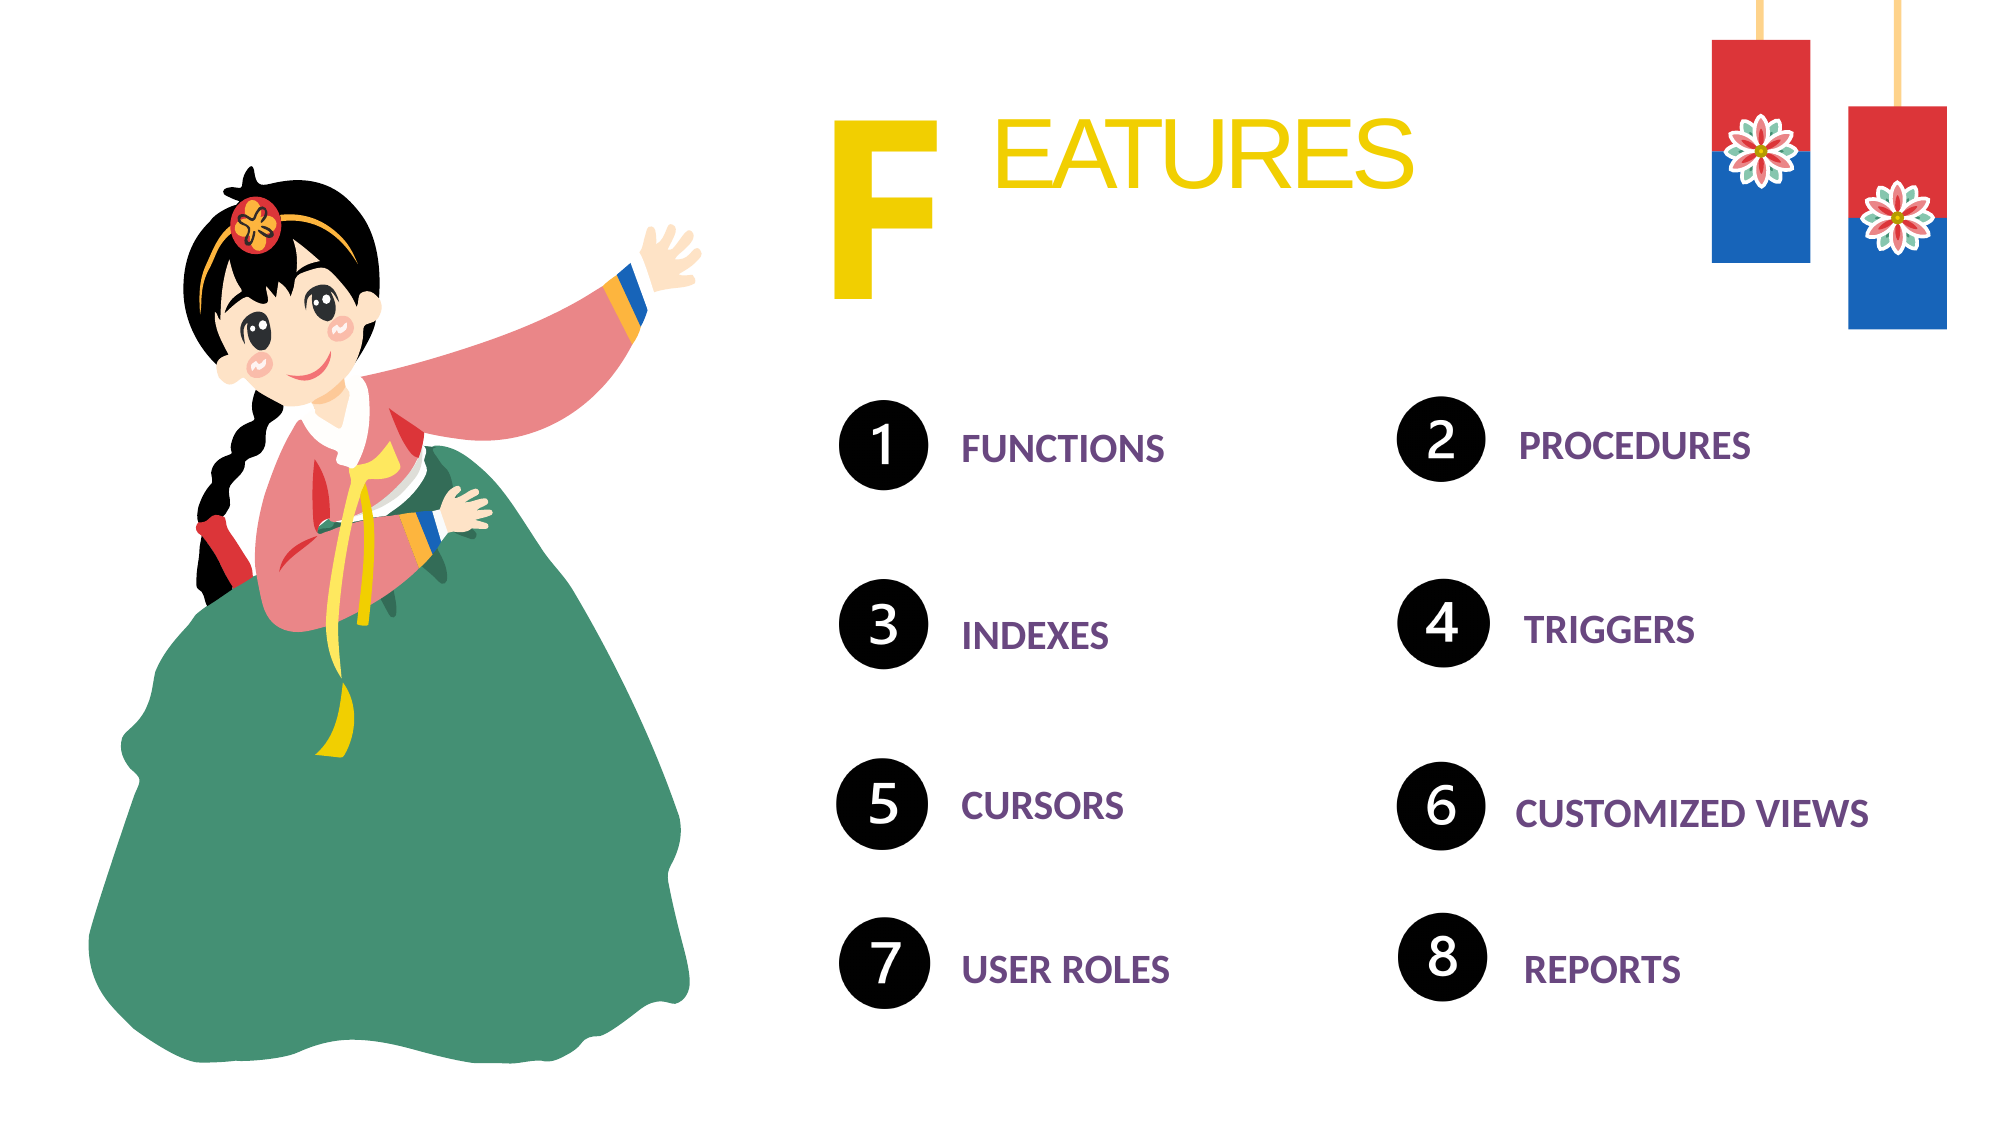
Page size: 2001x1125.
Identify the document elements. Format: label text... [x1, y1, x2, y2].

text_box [764, 65, 1629, 334]
picture [1386, 901, 1499, 1013]
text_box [1711, 0, 1947, 330]
text_box REPORTS [1509, 934, 1857, 1000]
picture [826, 567, 940, 681]
text_box PROCEDURES [1503, 410, 1852, 476]
text_box CURSORS [946, 770, 1295, 836]
text_box USER ROLES [946, 934, 1295, 1000]
picture [826, 905, 942, 1021]
picture [1385, 567, 1502, 680]
picture [826, 388, 940, 502]
text_box TRIGGERS [1509, 594, 1857, 660]
text_box CUSTOMIZED VIEWS [1500, 777, 1891, 843]
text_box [88, 166, 702, 1064]
text_box INDEXES [946, 600, 1295, 666]
text_box FUNCTIONS [946, 413, 1295, 479]
picture [1385, 750, 1497, 862]
picture [1385, 385, 1497, 493]
picture [824, 746, 940, 862]
